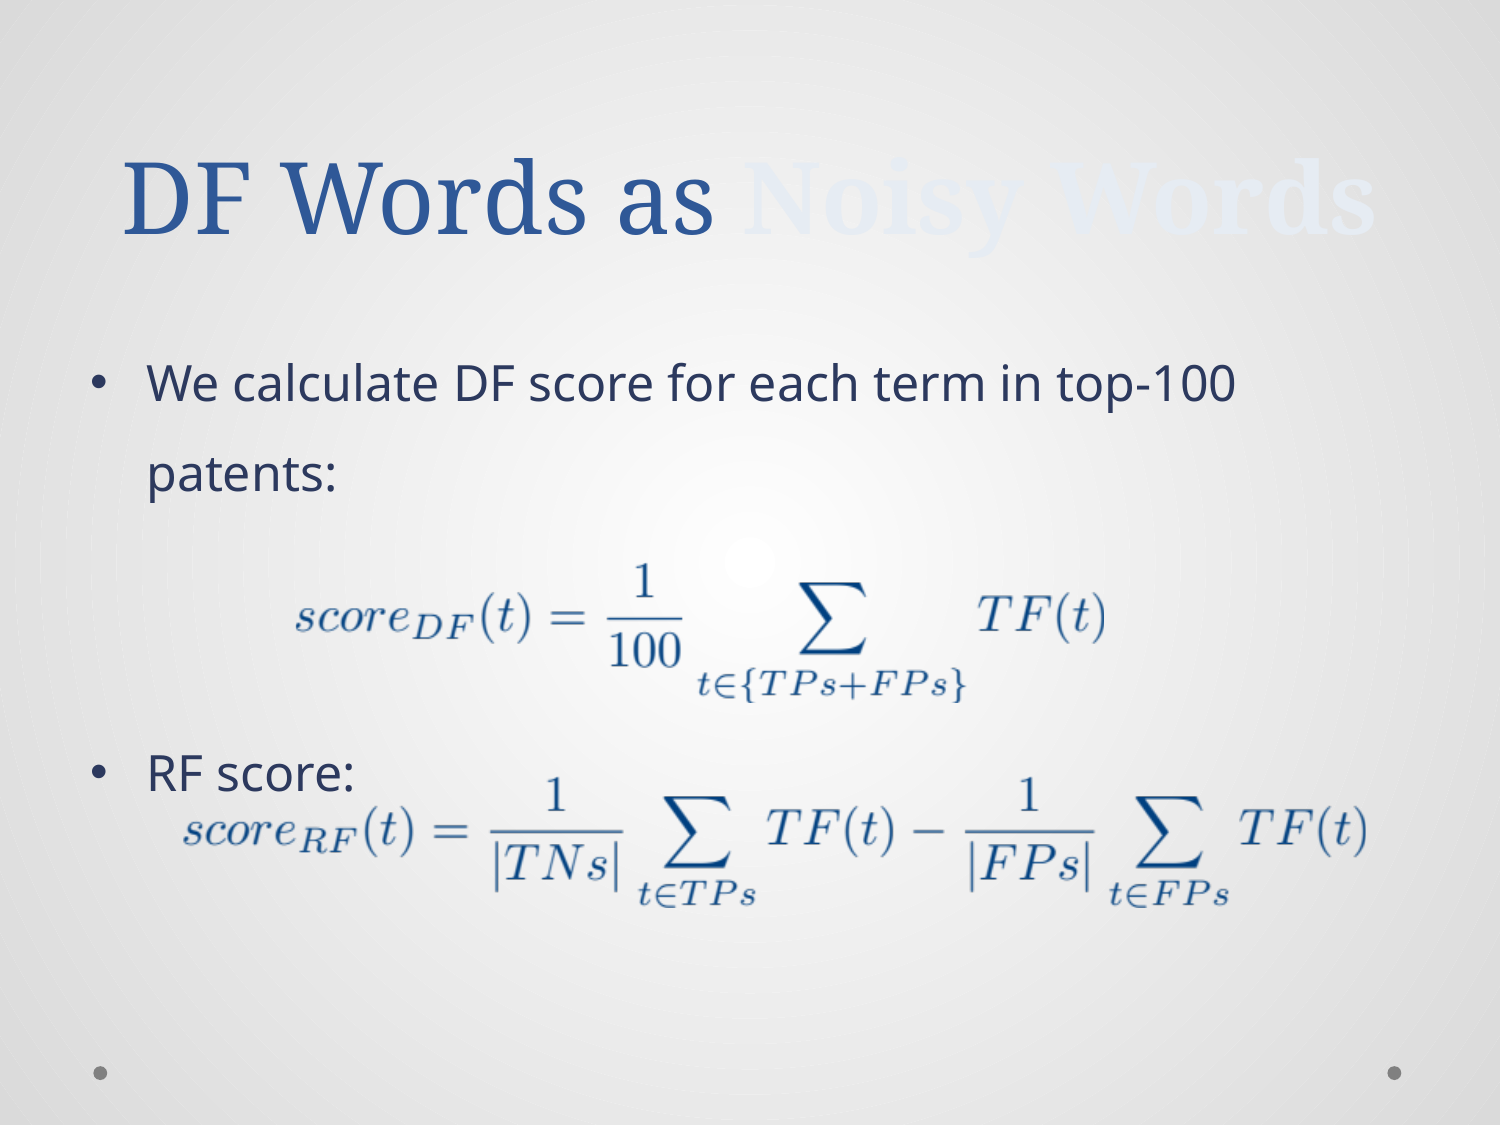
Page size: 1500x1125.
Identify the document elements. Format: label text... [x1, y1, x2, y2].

title DF Words as Noisy Words [75, 0, 1425, 263]
list We calculate DF score for each term in top-100 patents: RF score: [75, 314, 1425, 1005]
picture [182, 776, 1366, 909]
picture [295, 562, 1105, 703]
